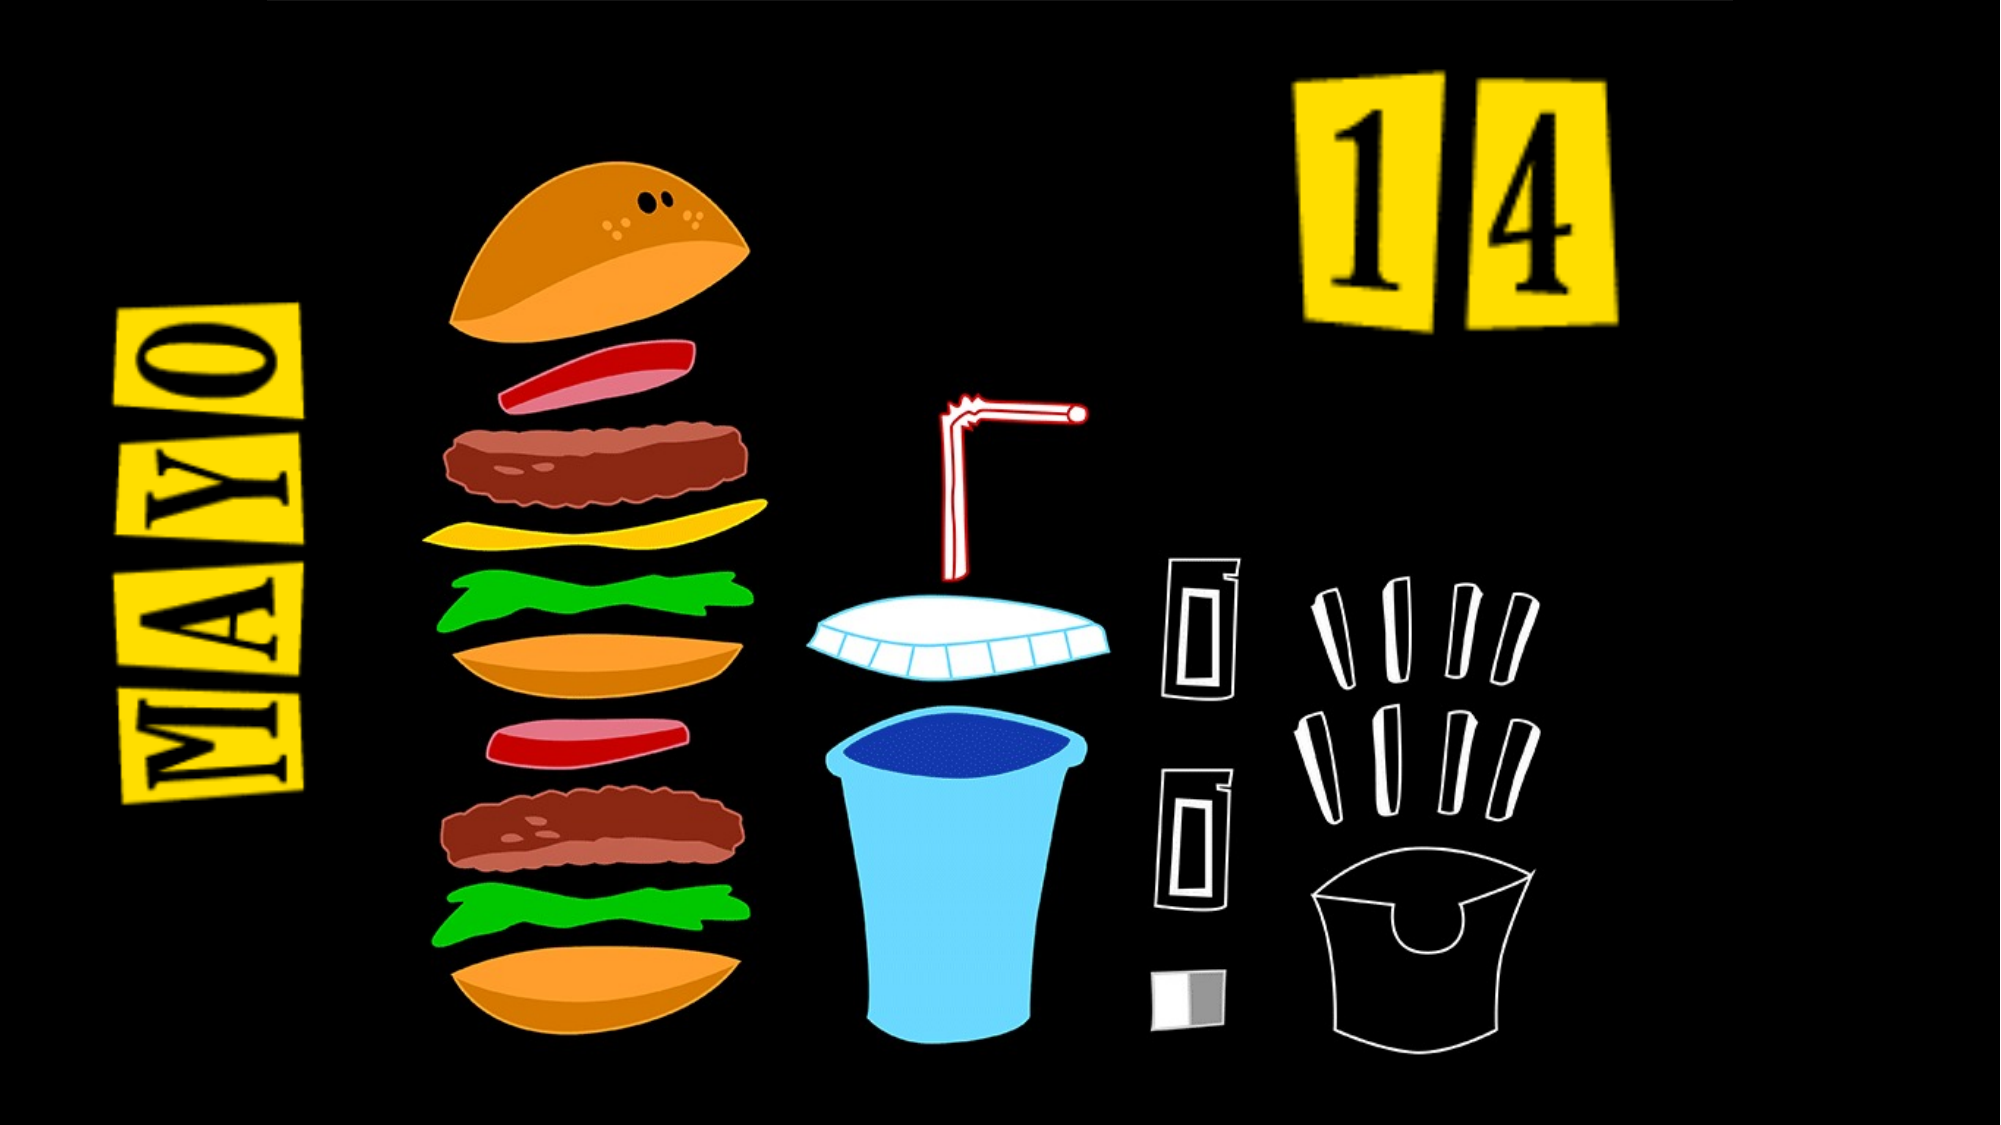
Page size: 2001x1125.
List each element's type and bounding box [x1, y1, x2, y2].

picture [0, 0, 1733, 1125]
